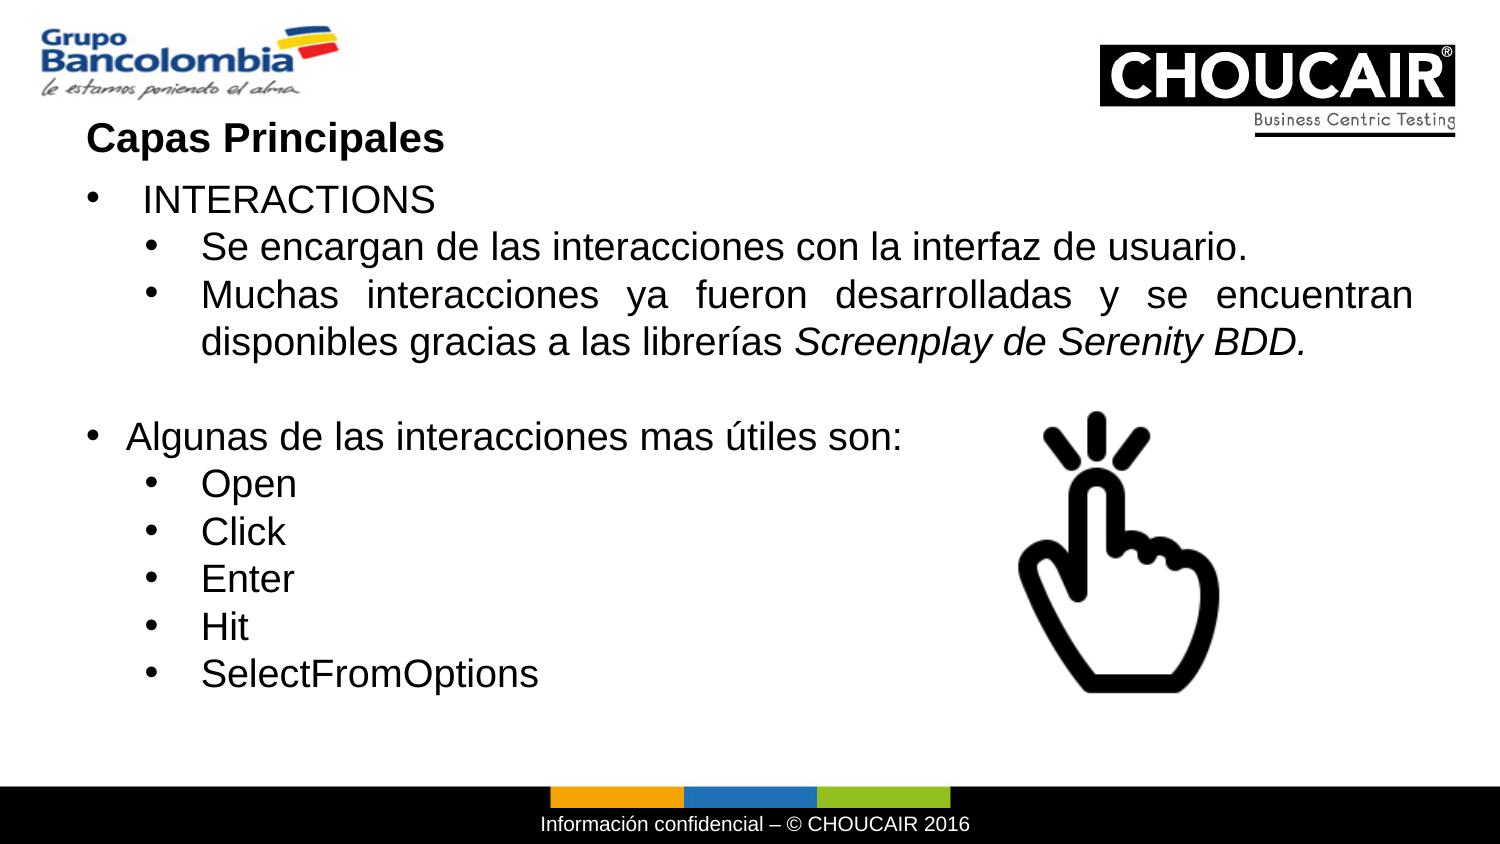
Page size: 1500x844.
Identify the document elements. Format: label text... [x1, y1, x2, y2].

text_box INTERACTIONS Se encargan de las interacciones con la interfaz de usuario. Muchas interacciones ya fueron desarrolladas y se encuentran disponibles gracias a las librerías Screenplay de Serenity BDD. Algunas de las interacciones mas útiles son: Open Click Enter Hit SelectFromOptions [71, 166, 1430, 704]
picture [0, 0, 1500, 844]
list Capas Principales [71, 102, 1347, 151]
